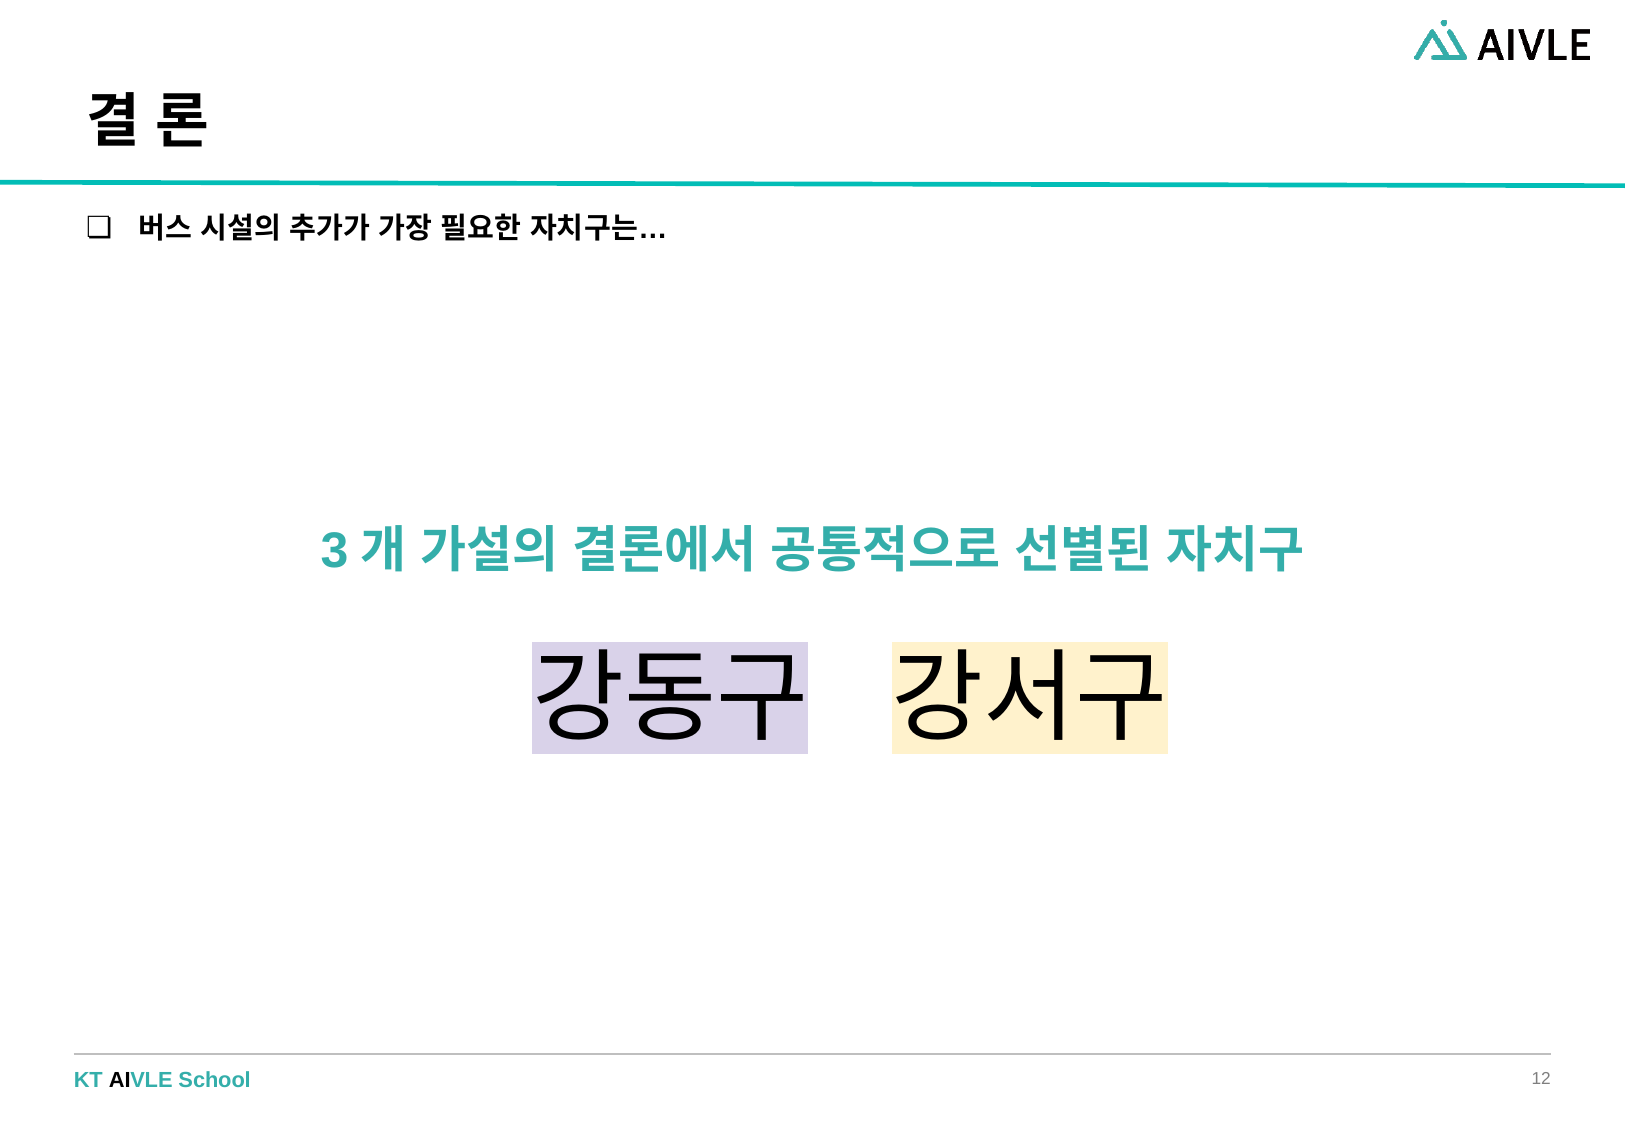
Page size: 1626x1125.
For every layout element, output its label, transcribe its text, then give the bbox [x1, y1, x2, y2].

picture [1414, 20, 1590, 60]
title 결 론 [70, 83, 1514, 181]
text_box 3개 가설의 결론에서 공통적으로 선별된 자치구 강동구 강서구 [72, 273, 1553, 760]
text_box 버스 시설의 추가가 가장 필요한 자치구는… [48, 201, 830, 253]
